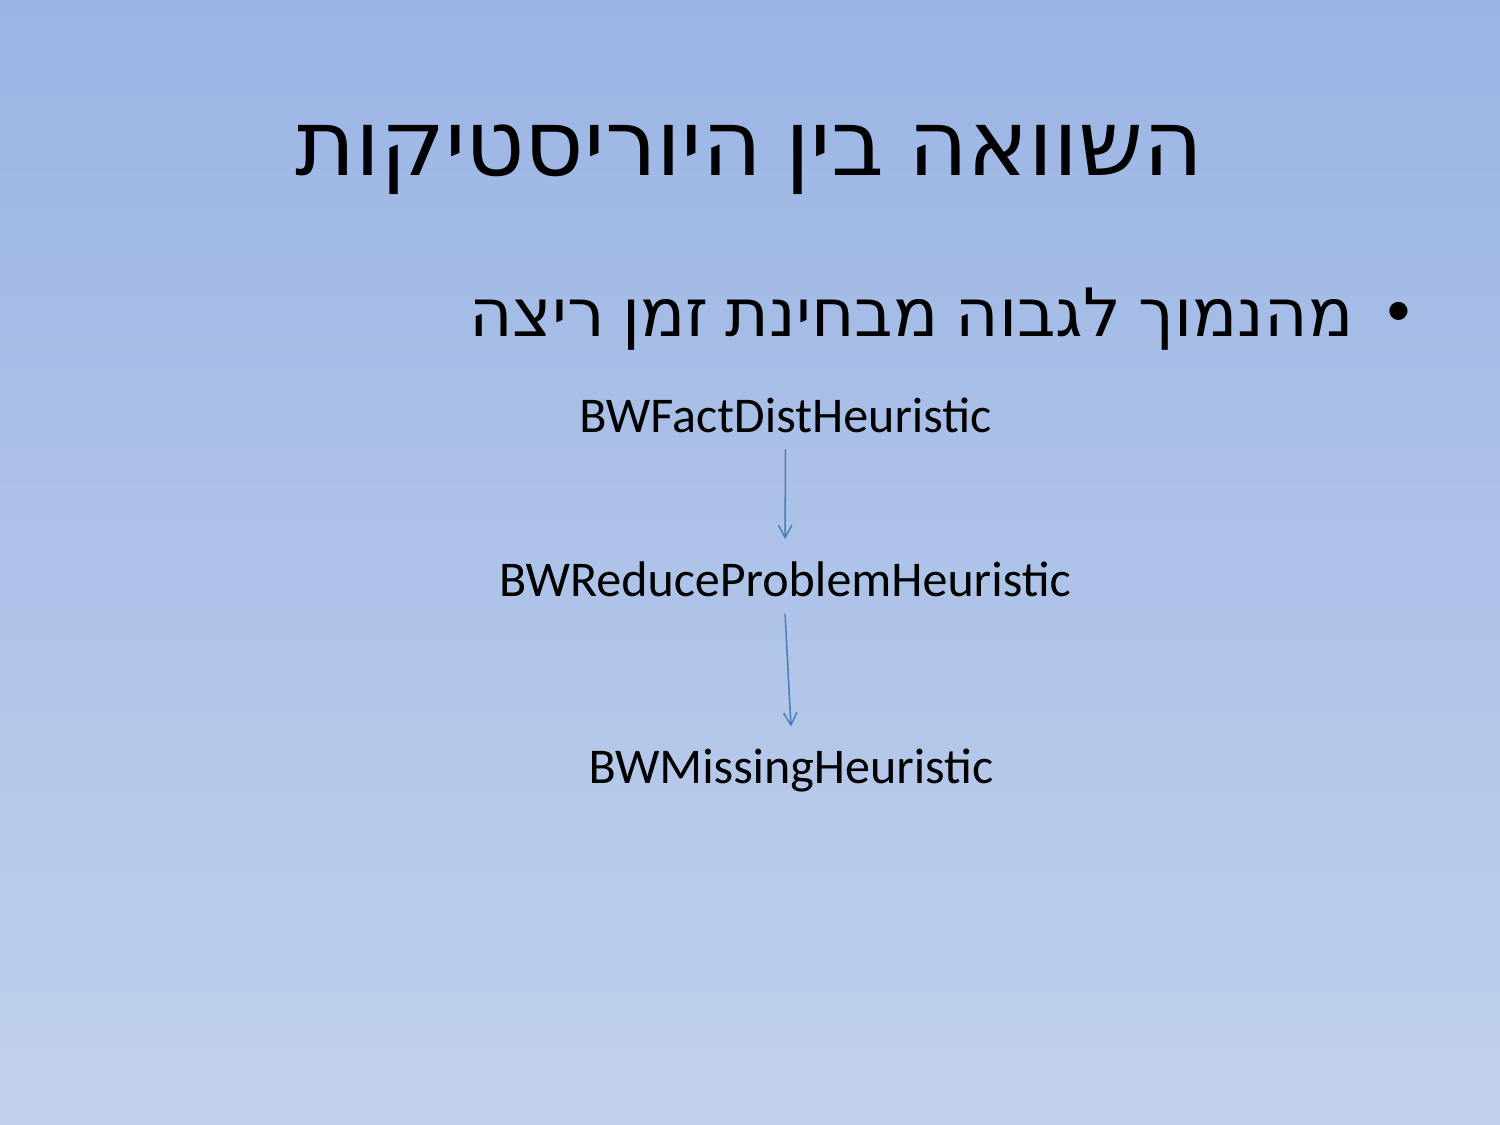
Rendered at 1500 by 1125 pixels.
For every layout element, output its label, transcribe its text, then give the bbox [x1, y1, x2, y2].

text_box BWFactDistHeuristic [564, 374, 1007, 450]
text_box BWReduceProblemHeuristic [410, 538, 1161, 614]
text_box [731, 667, 845, 674]
text_box BWMissingHeuristic [539, 726, 1043, 802]
list מהנמוך לגבוה מבחינת זמן ריצה [75, 262, 1425, 387]
title השוואה בין היוריסטיקות [75, 45, 1425, 233]
